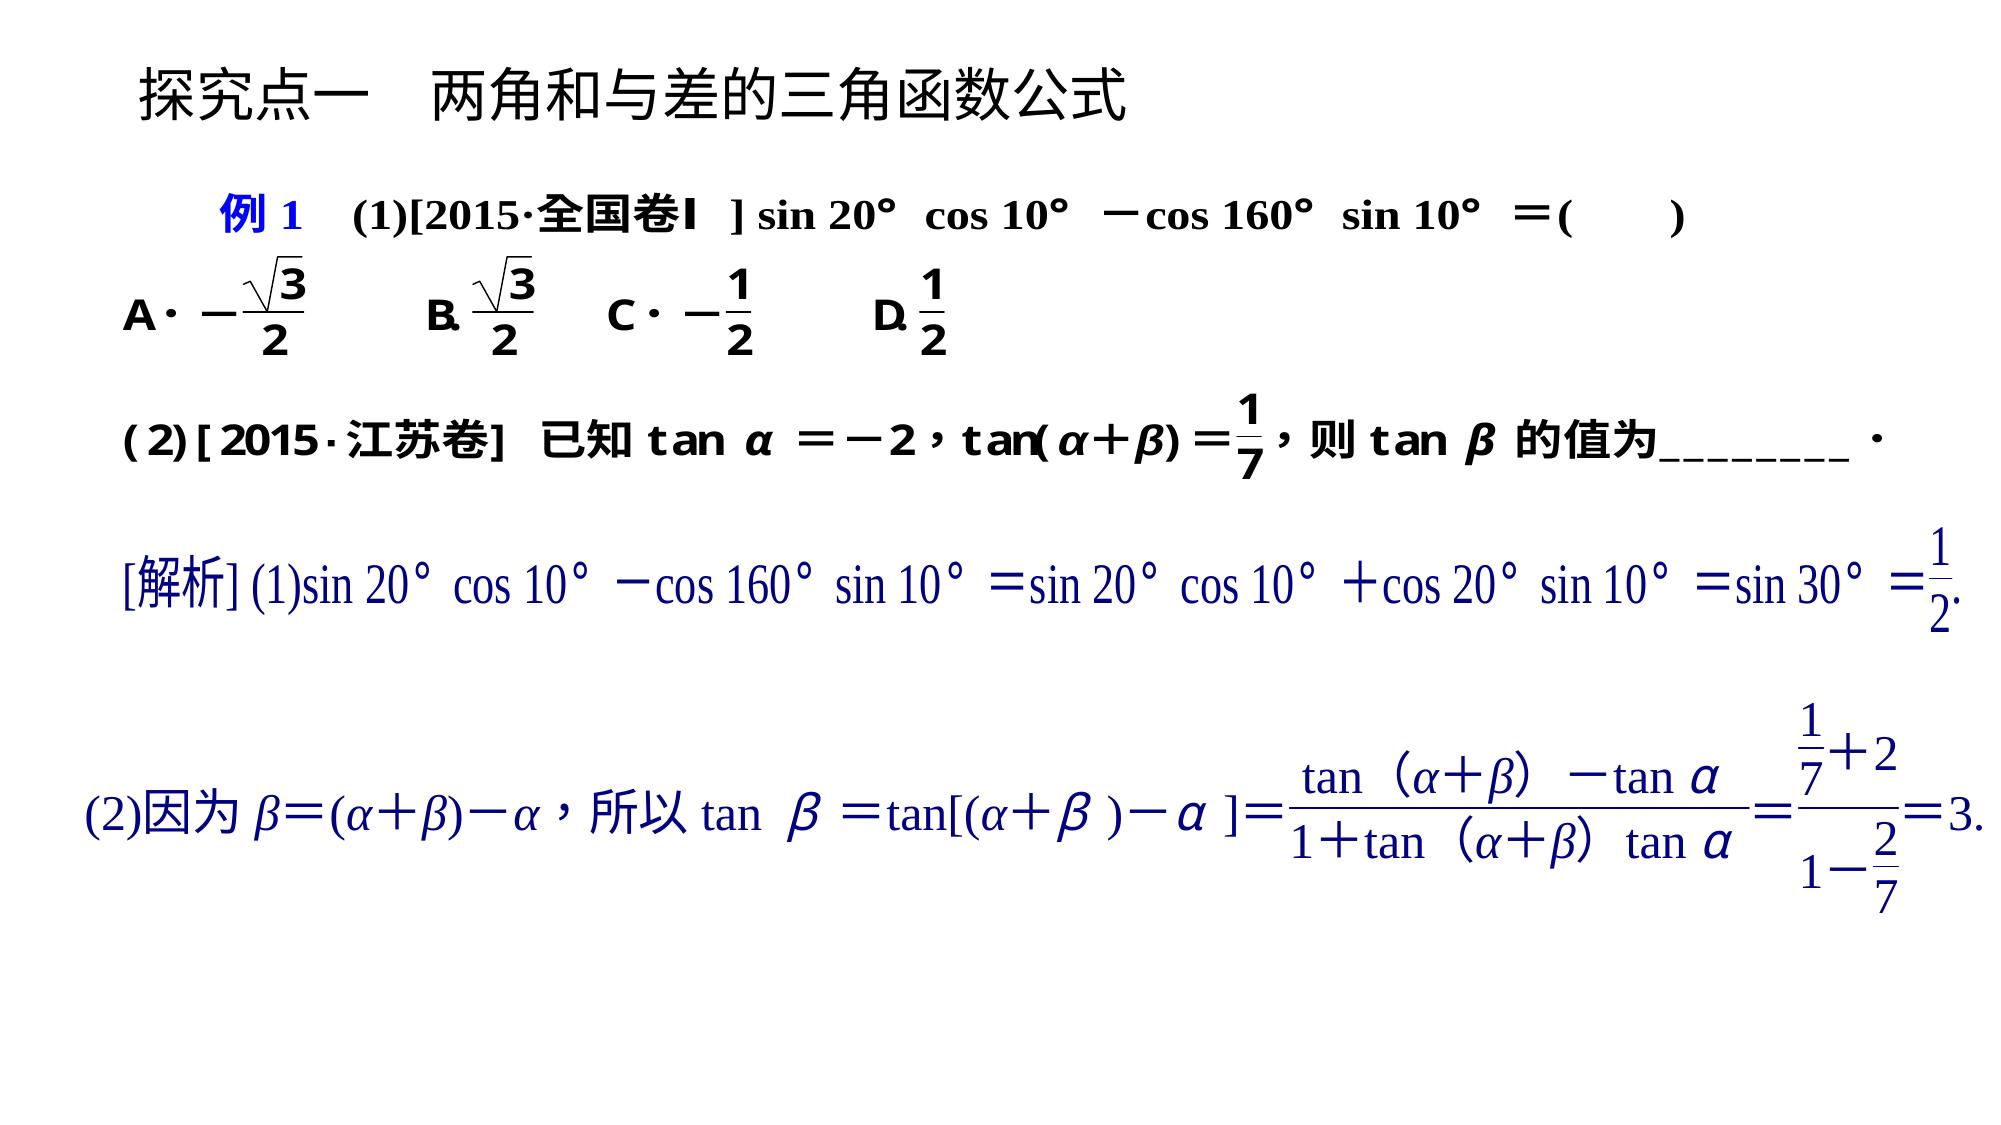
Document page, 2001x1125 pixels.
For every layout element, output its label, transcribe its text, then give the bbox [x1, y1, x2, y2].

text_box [122, 505, 2000, 717]
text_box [59, 679, 1990, 944]
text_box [122, 186, 1927, 505]
list 探究点一 两角和与差的三角函数公式 [122, 58, 1422, 139]
